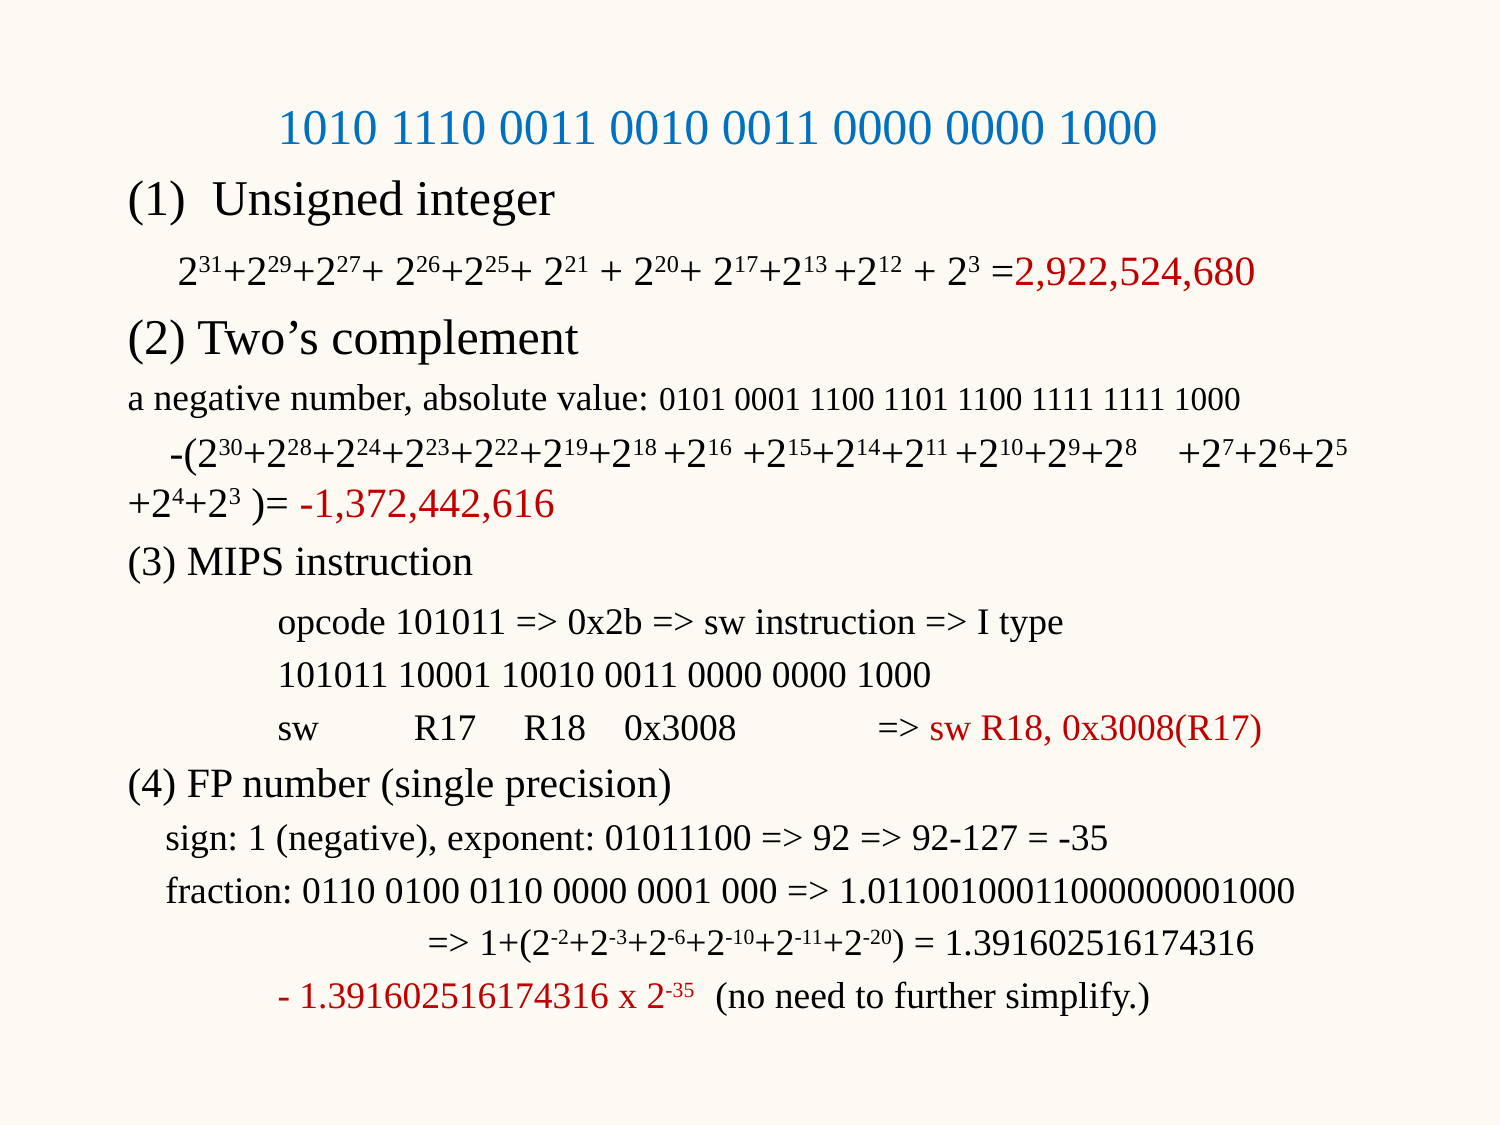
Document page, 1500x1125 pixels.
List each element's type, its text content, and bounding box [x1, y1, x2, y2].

list 1010 1110 0011 0010 0011 0000 0000 1000 Unsigned integer 231+229+227+ 226+225+ 221 + 220+ 217+213 +212 + 23 =2,922,524,680 (2) Two’s complement a negative number, absolute value: 0101 0001 1100 1101 1100 1111 1111 1000 -(230+228+224+223+222+219+218 +216 +215+214+211 +210+29+28 +27+26+25 +24+23 )= -1,372,442,616 (3) MIPS instruction opcode 101011 => 0x2b => sw instruction => I type 101011 10001 10010 0011 0000 0000 1000 sw R17 R18 0x3008 => sw R18, 0x3008(R17) (4) FP number (single precision) sign: 1 (negative), exponent: 01011100 => 92 => 92-127 = -35 fraction: 0110 0100 0110 0000 0001 000 => 1.01100100011000000001000 => 1+(2-2+2-3+2-6+2-10+2-11+2-20) = 1.391602516174316 - 1.391602516174316 x 2-35 (no need to further simplify.) [112, 87, 1375, 1038]
